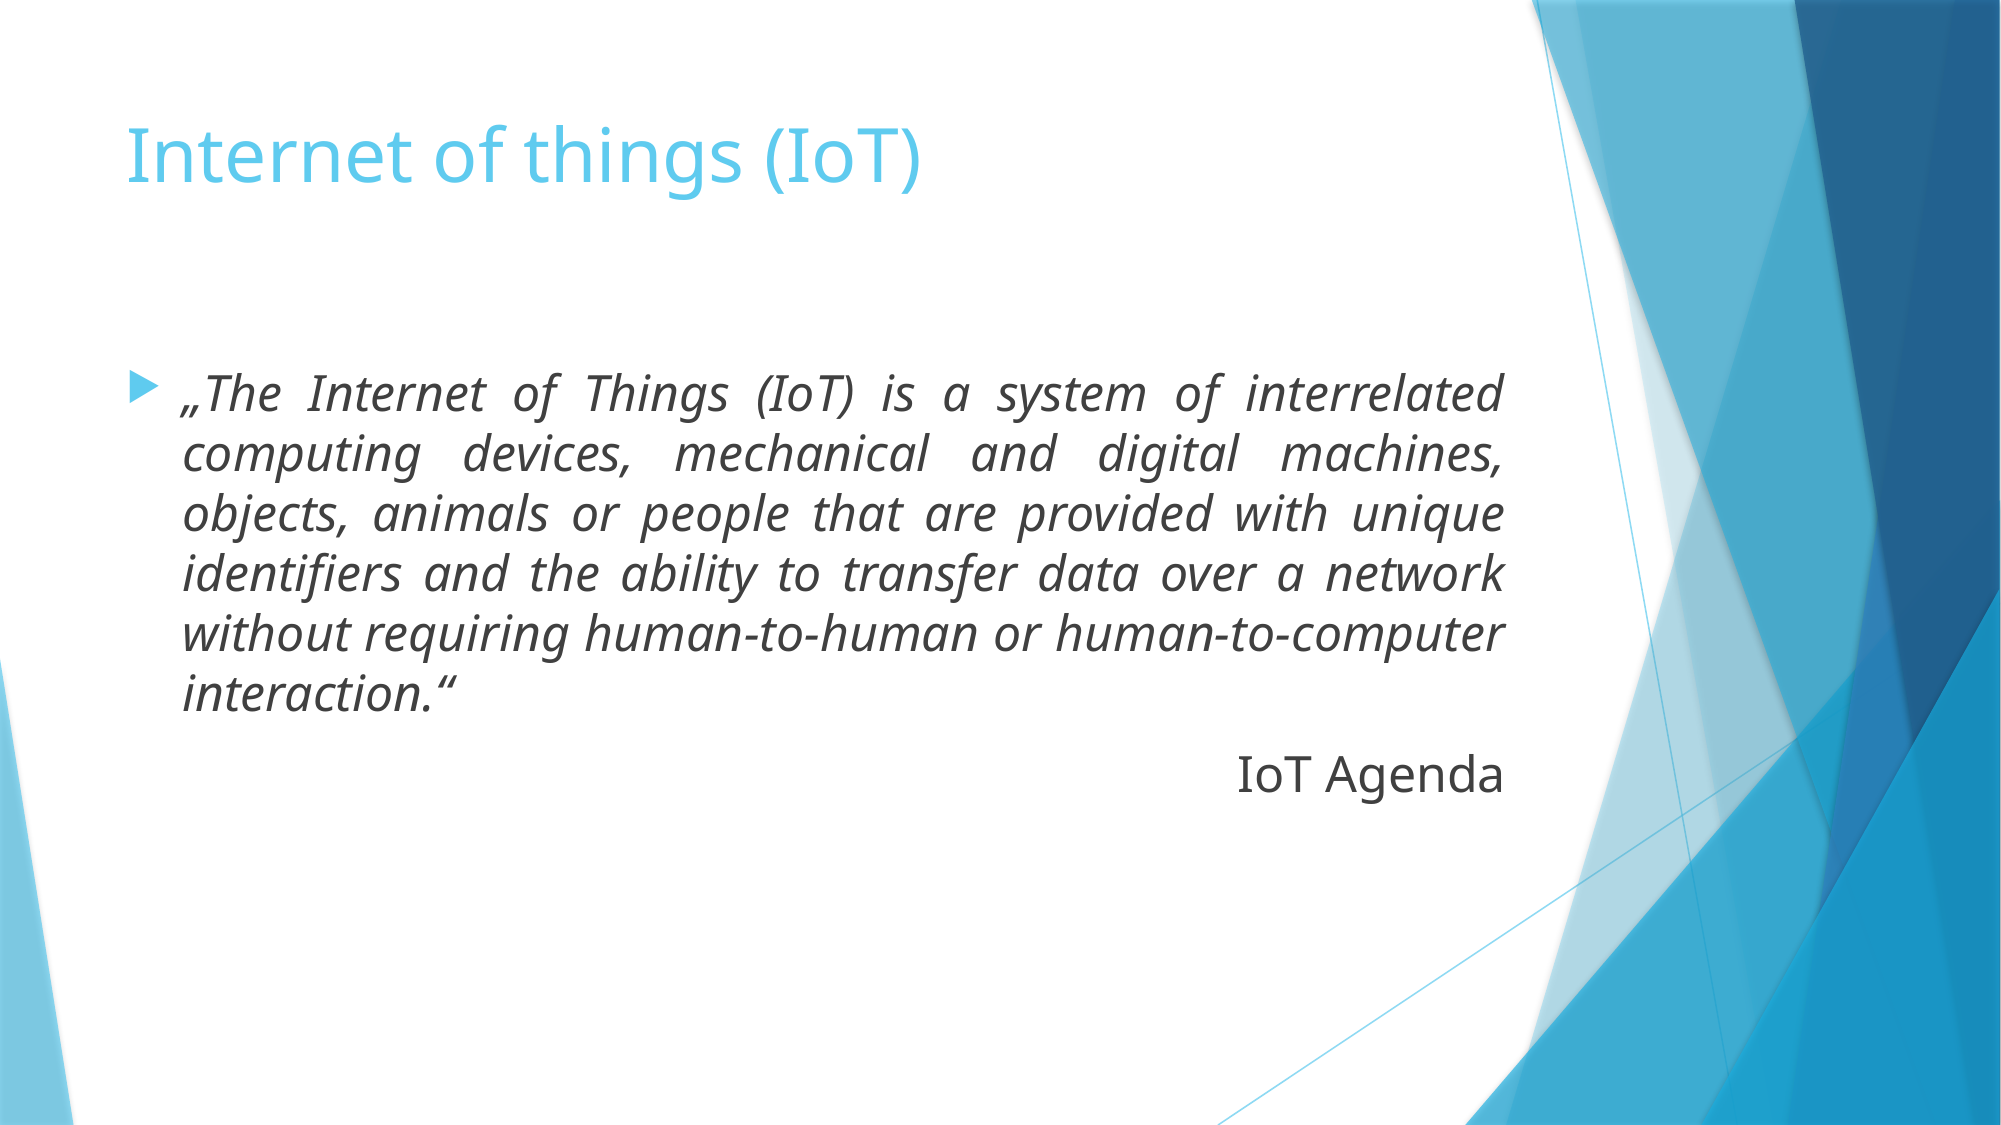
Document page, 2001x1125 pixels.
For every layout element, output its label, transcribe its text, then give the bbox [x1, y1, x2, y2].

title Internet of things (IoT) [111, 99, 1522, 317]
list „The Internet of Things (IoT) is a system of interrelated computing devices, mechanical and digital machines, objects, animals or people that are provided with unique identifiers and the ability to transfer data over a network without requiring human-to-human or human-to-computer interaction.“ IoT Agenda [111, 354, 1522, 992]
